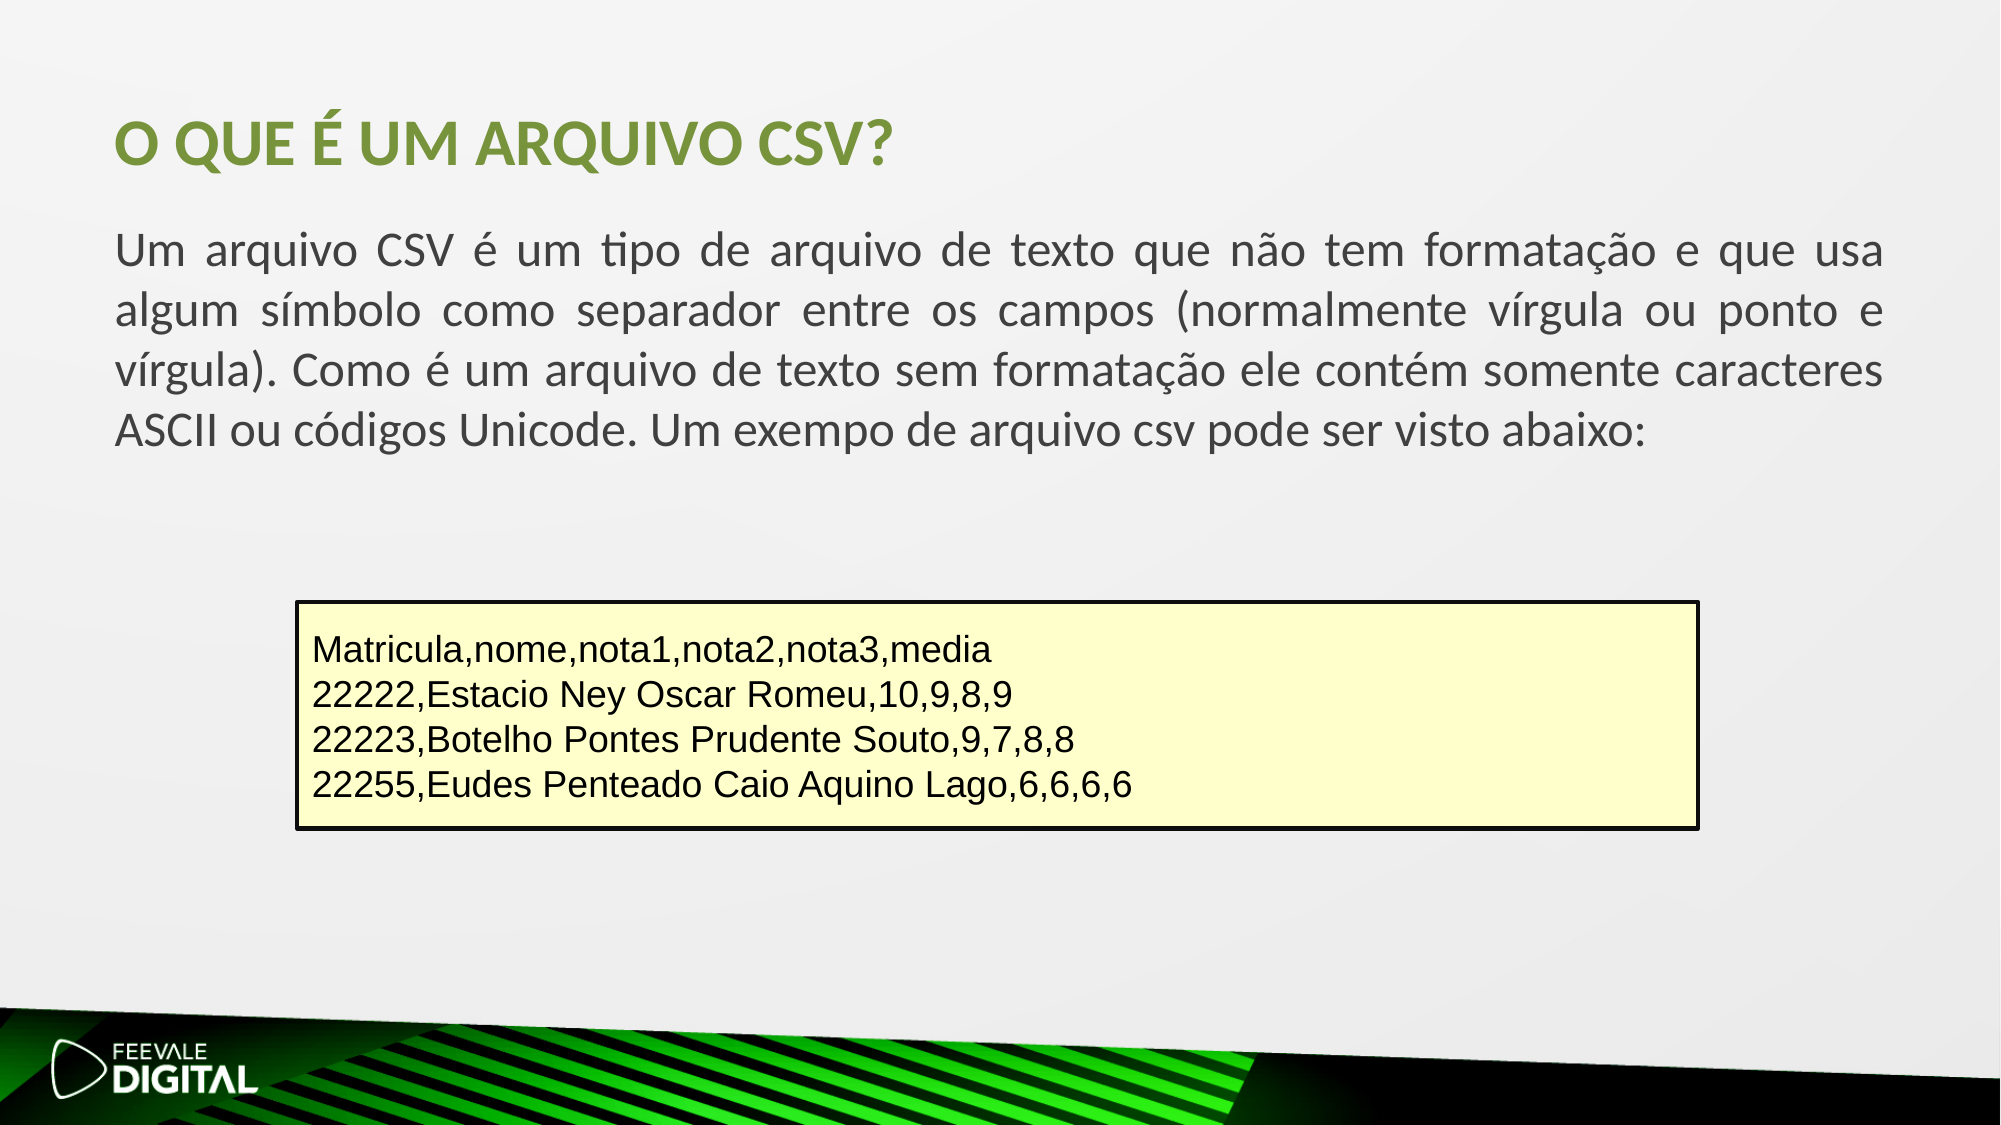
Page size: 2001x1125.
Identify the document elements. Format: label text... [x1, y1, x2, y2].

text_box O QUE É UM ARQUIVO CSV? [99, 45, 1900, 209]
text_box Um arquivo CSV é um tipo de arquivo de texto que não tem formatação e que usa algum símbolo como separador entre os campos (normalmente vírgula ou ponto e vírgula). Como é um arquivo de texto sem formatação ele contém somente caracteres ASCII ou códigos Unicode. Um exempo de arquivo csv pode ser visto abaixo: [99, 209, 1900, 995]
text_box Matricula,nome,nota1,nota2,nota3,media 22222,Estacio Ney Oscar Romeu,10,9,8,9 22223,Botelho Pontes Prudente Souto,9,7,8,8 22255,Eudes Penteado Caio Aquino Lago,6,6,6,6 [295, 600, 1700, 831]
picture [0, 0, 2001, 1125]
